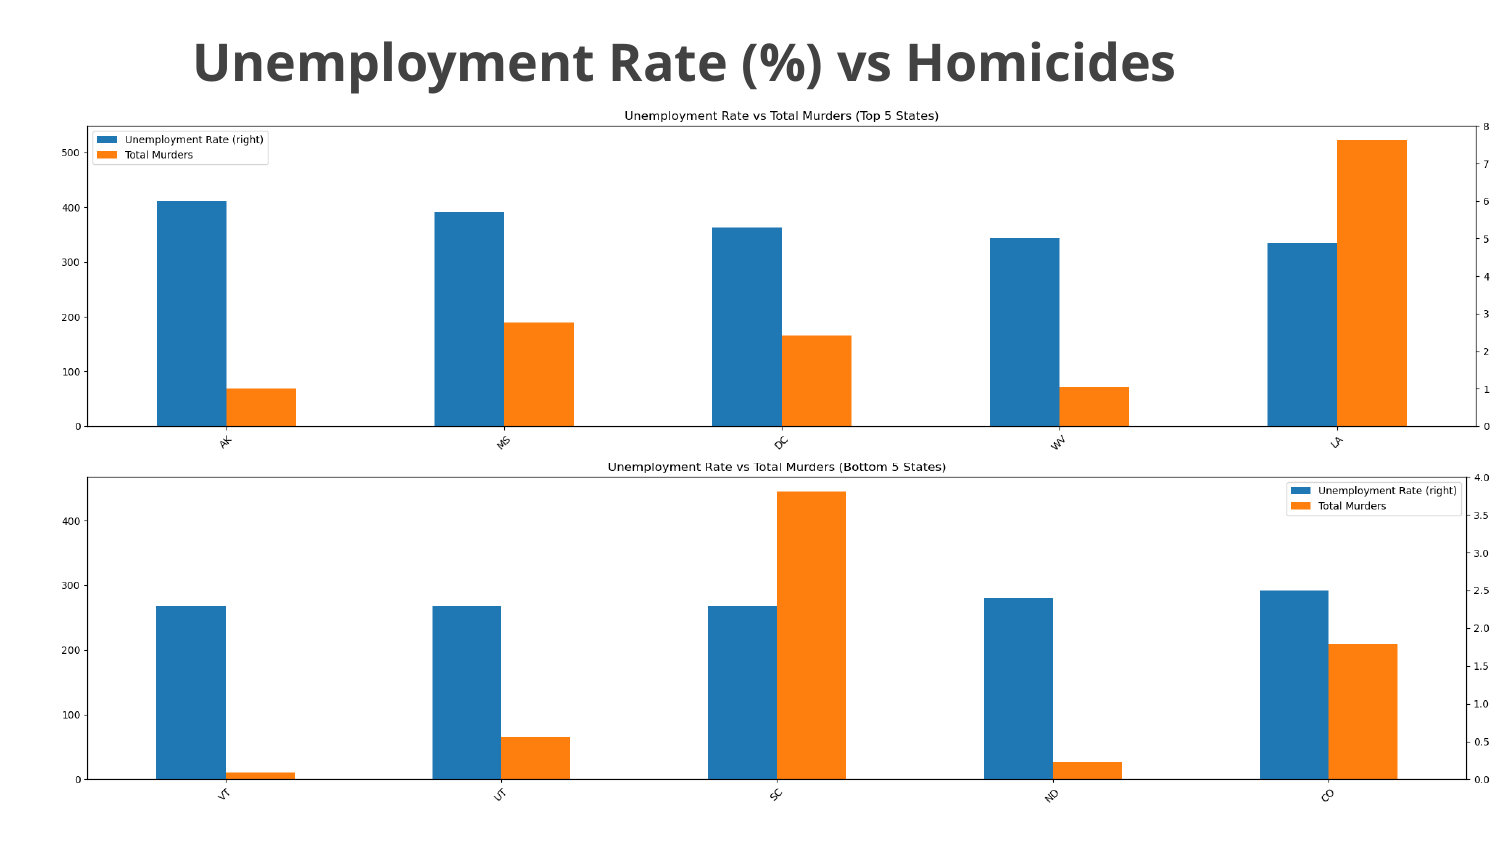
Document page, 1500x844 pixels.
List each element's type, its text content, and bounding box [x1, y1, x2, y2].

text_box Unemployment Rate (%) vs Homicides [177, 14, 1475, 98]
picture [49, 100, 1500, 815]
